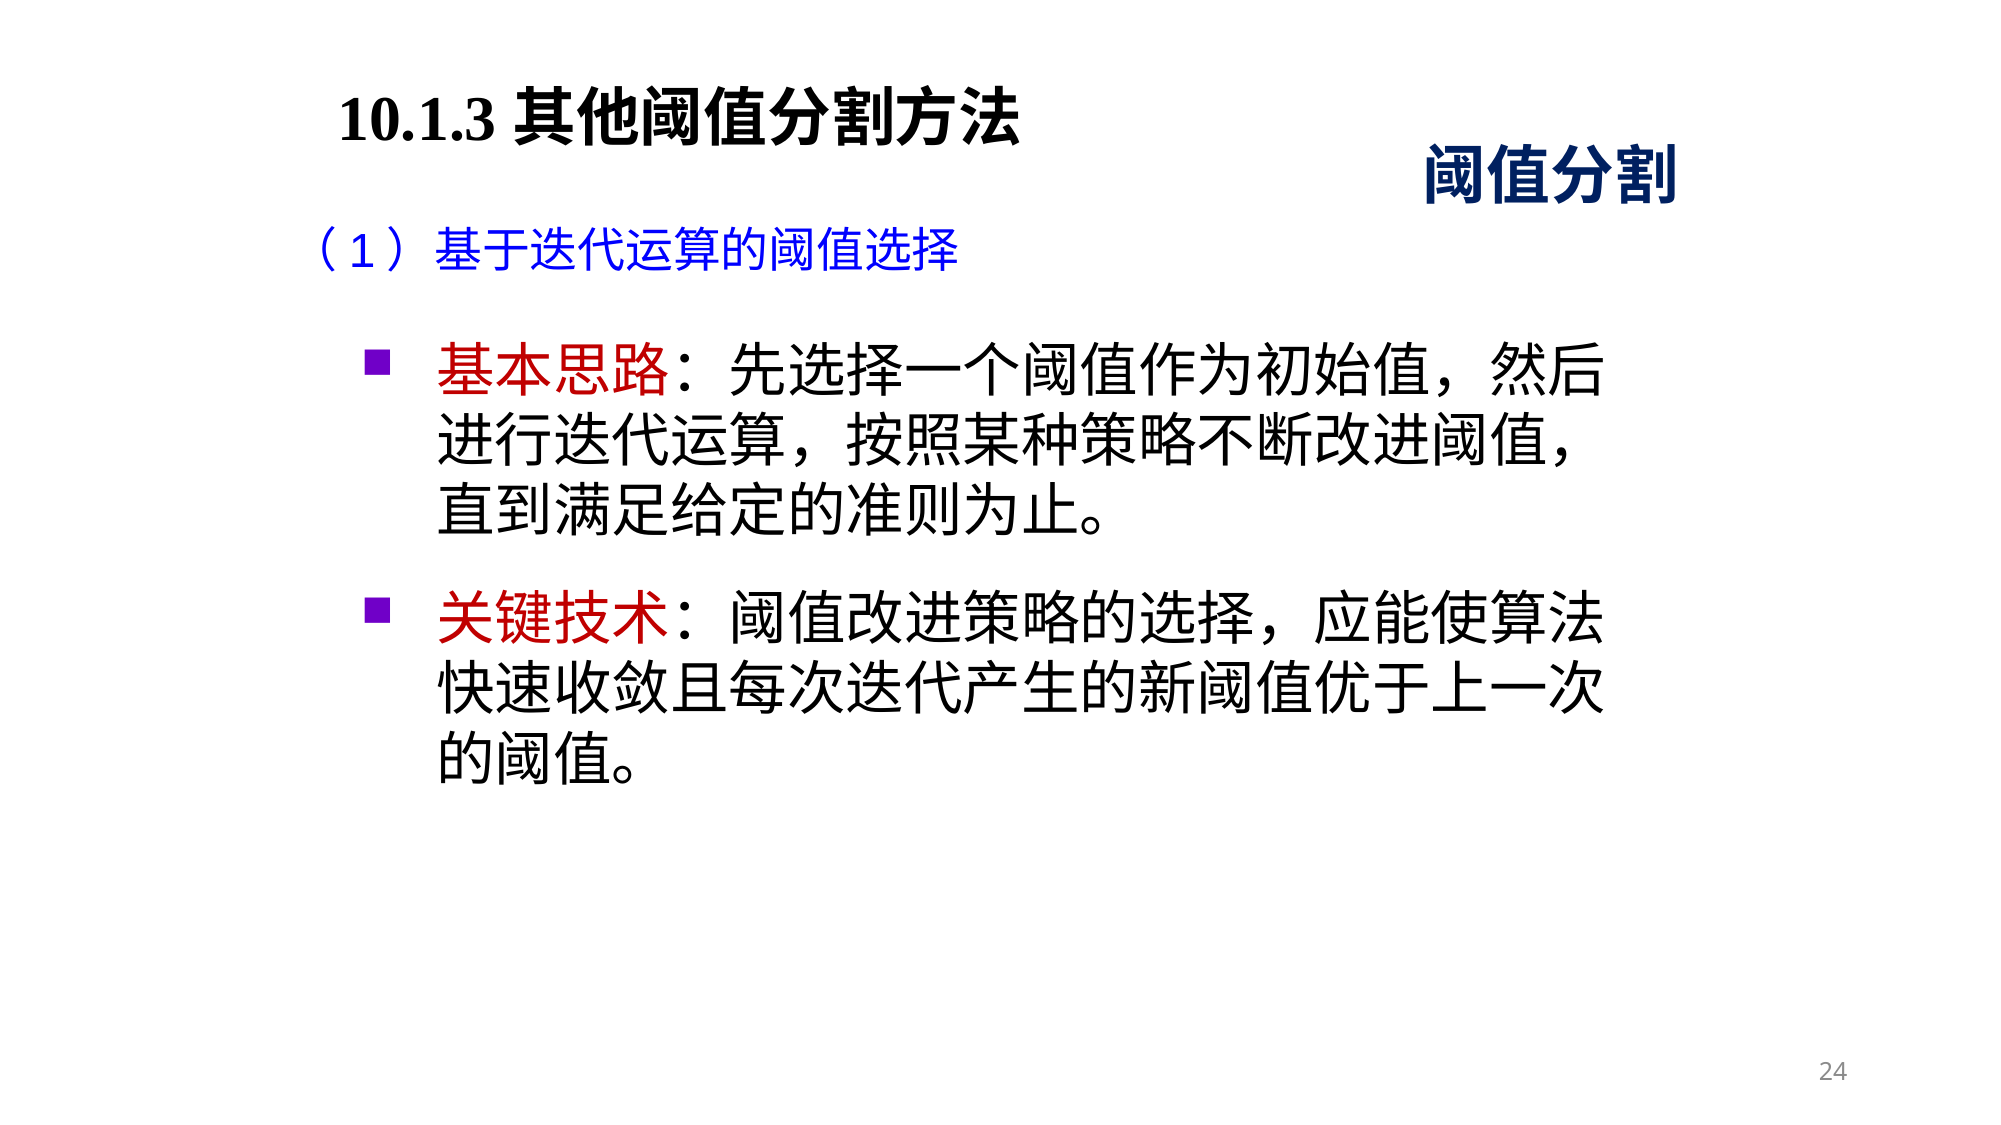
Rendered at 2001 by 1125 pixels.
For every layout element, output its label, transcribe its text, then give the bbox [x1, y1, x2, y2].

text_box （1）基于迭代运算的阈值选择 [270, 209, 979, 287]
slide_number 24 [1412, 1042, 1863, 1103]
text_box 基本思路：先选择一个阈值作为初始值，然后进行迭代运算，按照某种策略不断改进阈值，直到满足给定的准则为止。 [321, 323, 1678, 553]
text_box 关键技术：阈值改进策略的选择，应能使算法快速收敛且每次迭代产生的新阈值优于上一次的阈值。 [321, 571, 1678, 802]
text_box 10.1.3其他阈值分割方法 [322, 50, 1377, 180]
text_box 阈值分割 [1414, 140, 1678, 206]
